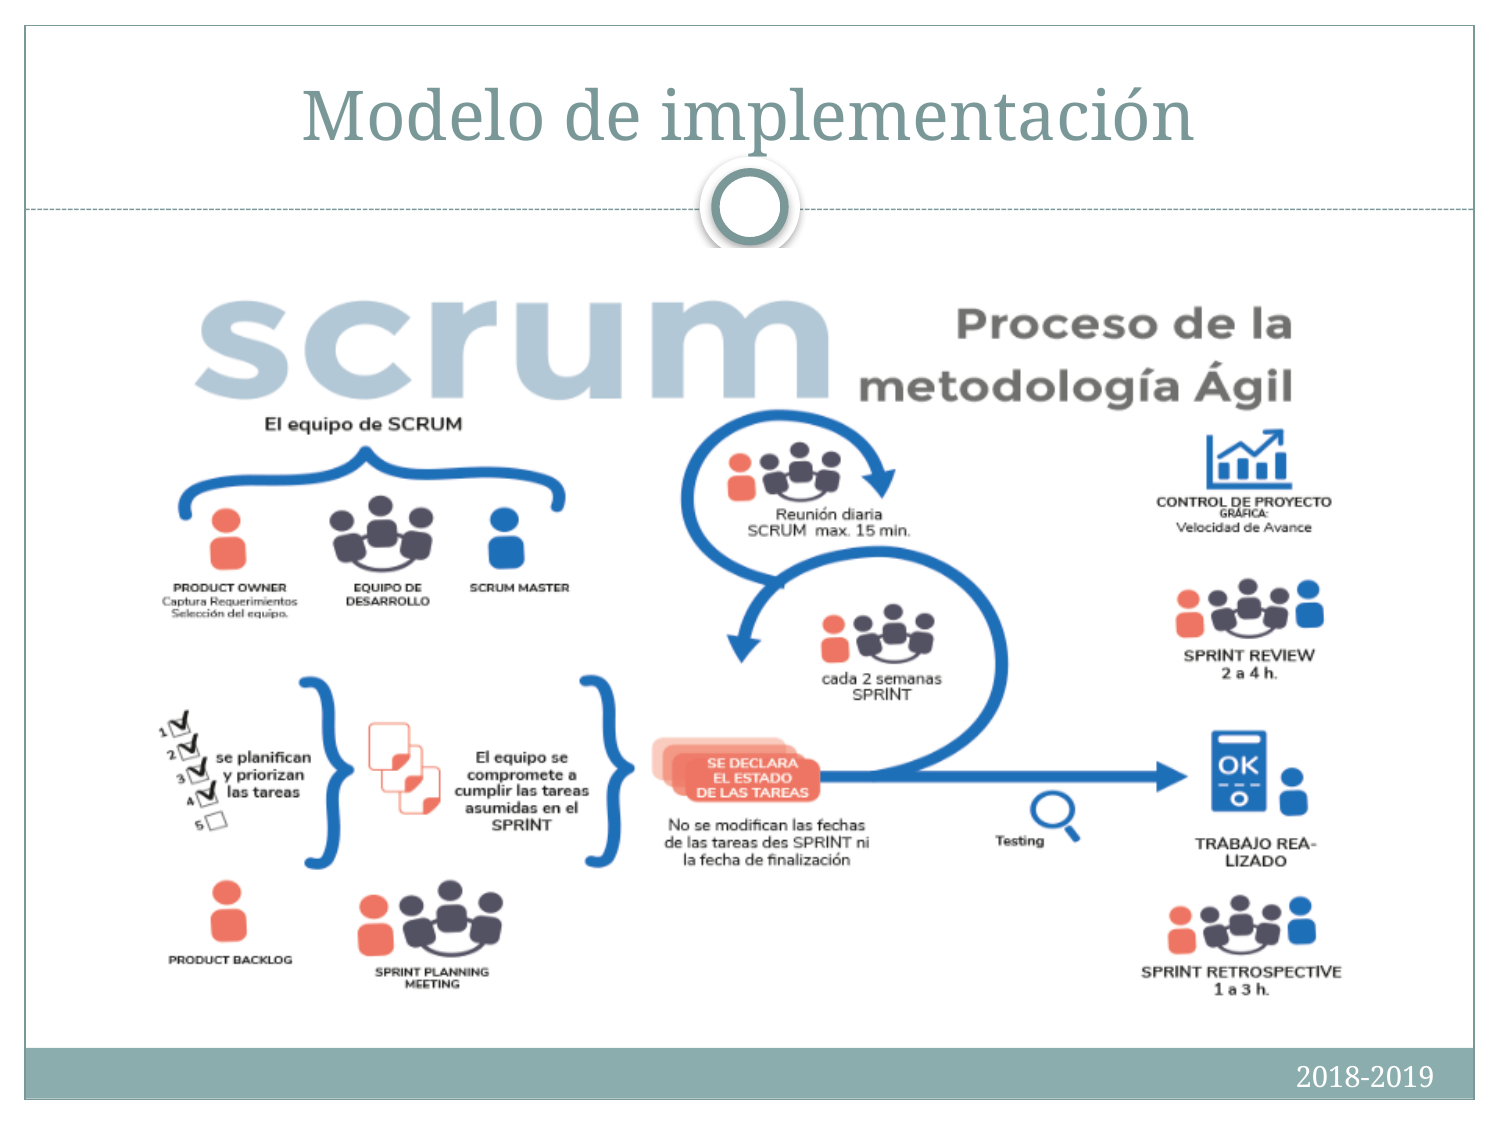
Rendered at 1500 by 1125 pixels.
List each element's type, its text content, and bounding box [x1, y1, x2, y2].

title Modelo de implementación [49, 37, 1450, 162]
picture [149, 248, 1349, 1027]
slide_number 2018-2019 [950, 1050, 1450, 1111]
